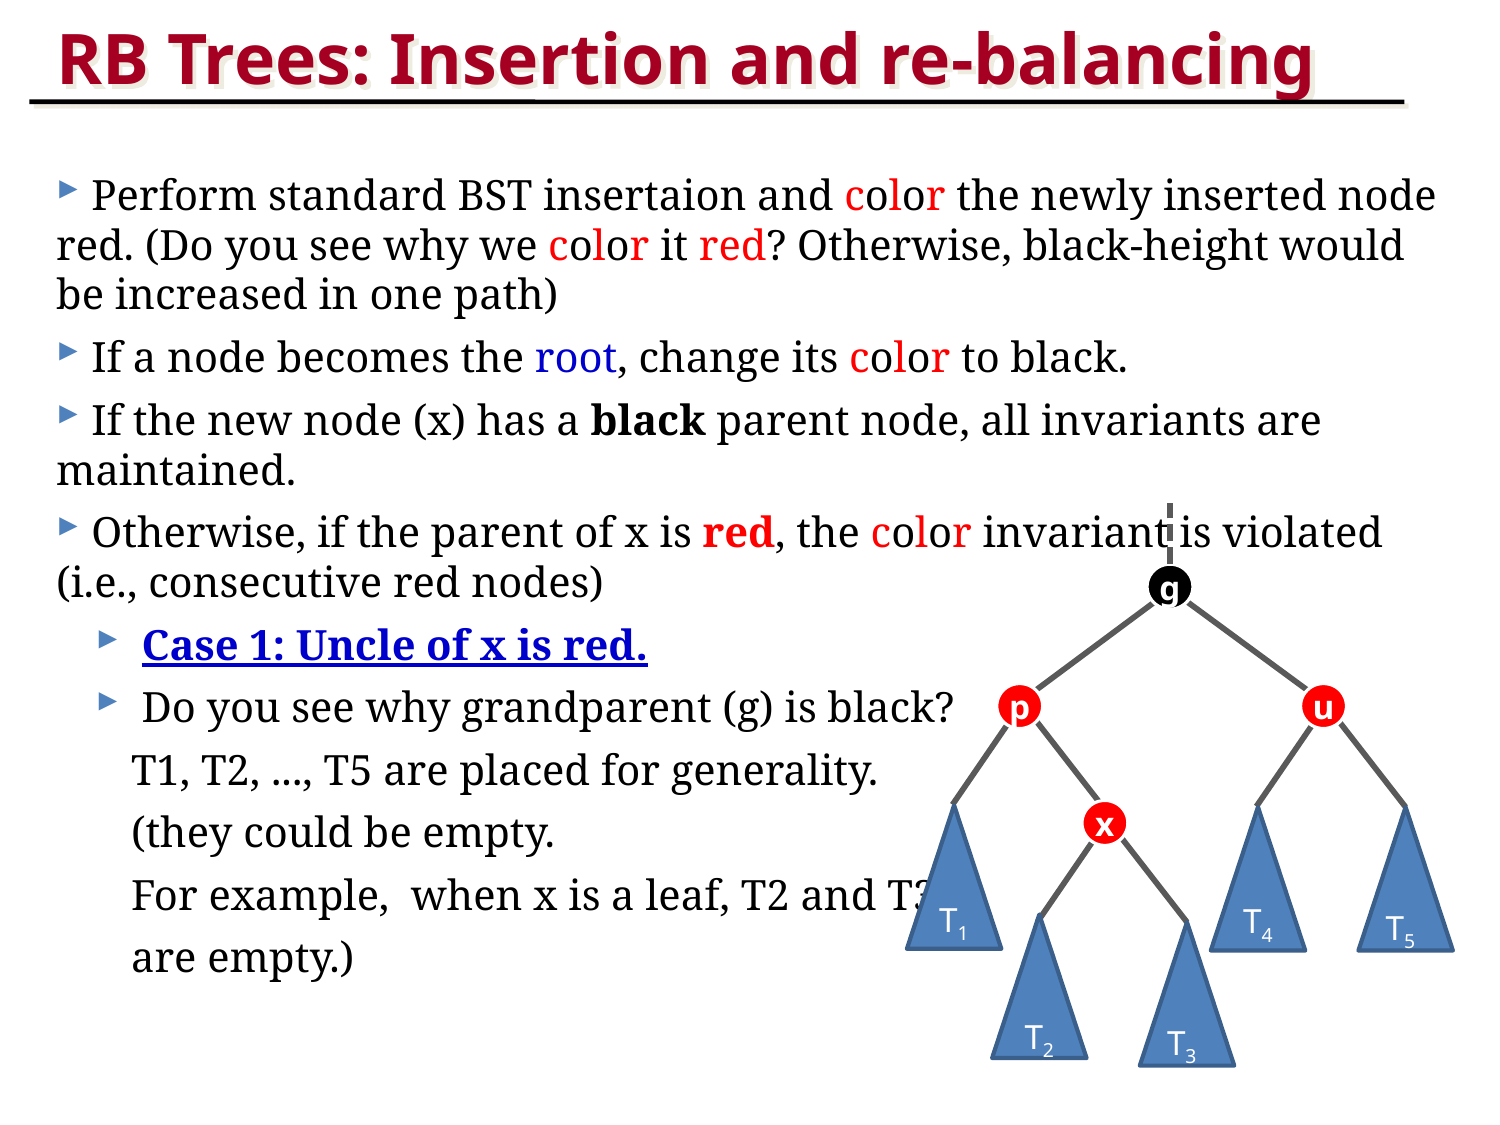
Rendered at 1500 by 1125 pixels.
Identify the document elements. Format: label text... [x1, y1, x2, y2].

text_box RB Trees: Insertion and re-balancing [41, 7, 1400, 101]
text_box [906, 502, 1454, 1071]
text_box Perform standard BST insertaion and color the newly inserted node red. (Do you see why we color it red? Otherwise, black-height would be increased in one path) If a node becomes the root, change its color to black. If the new node (x) has a black parent node, all invariants are maintained. Otherwise, if the parent of x is red, the color invariant is violated (i.e., consecutive red nodes) Case 1: Uncle of x is red. Do you see why grandparent (g) is black? T1, T2, ..., T5 are placed for generality. (they could be empty. For example, when x is a leaf, T2 and T3 are empty.) [41, 160, 1470, 1052]
